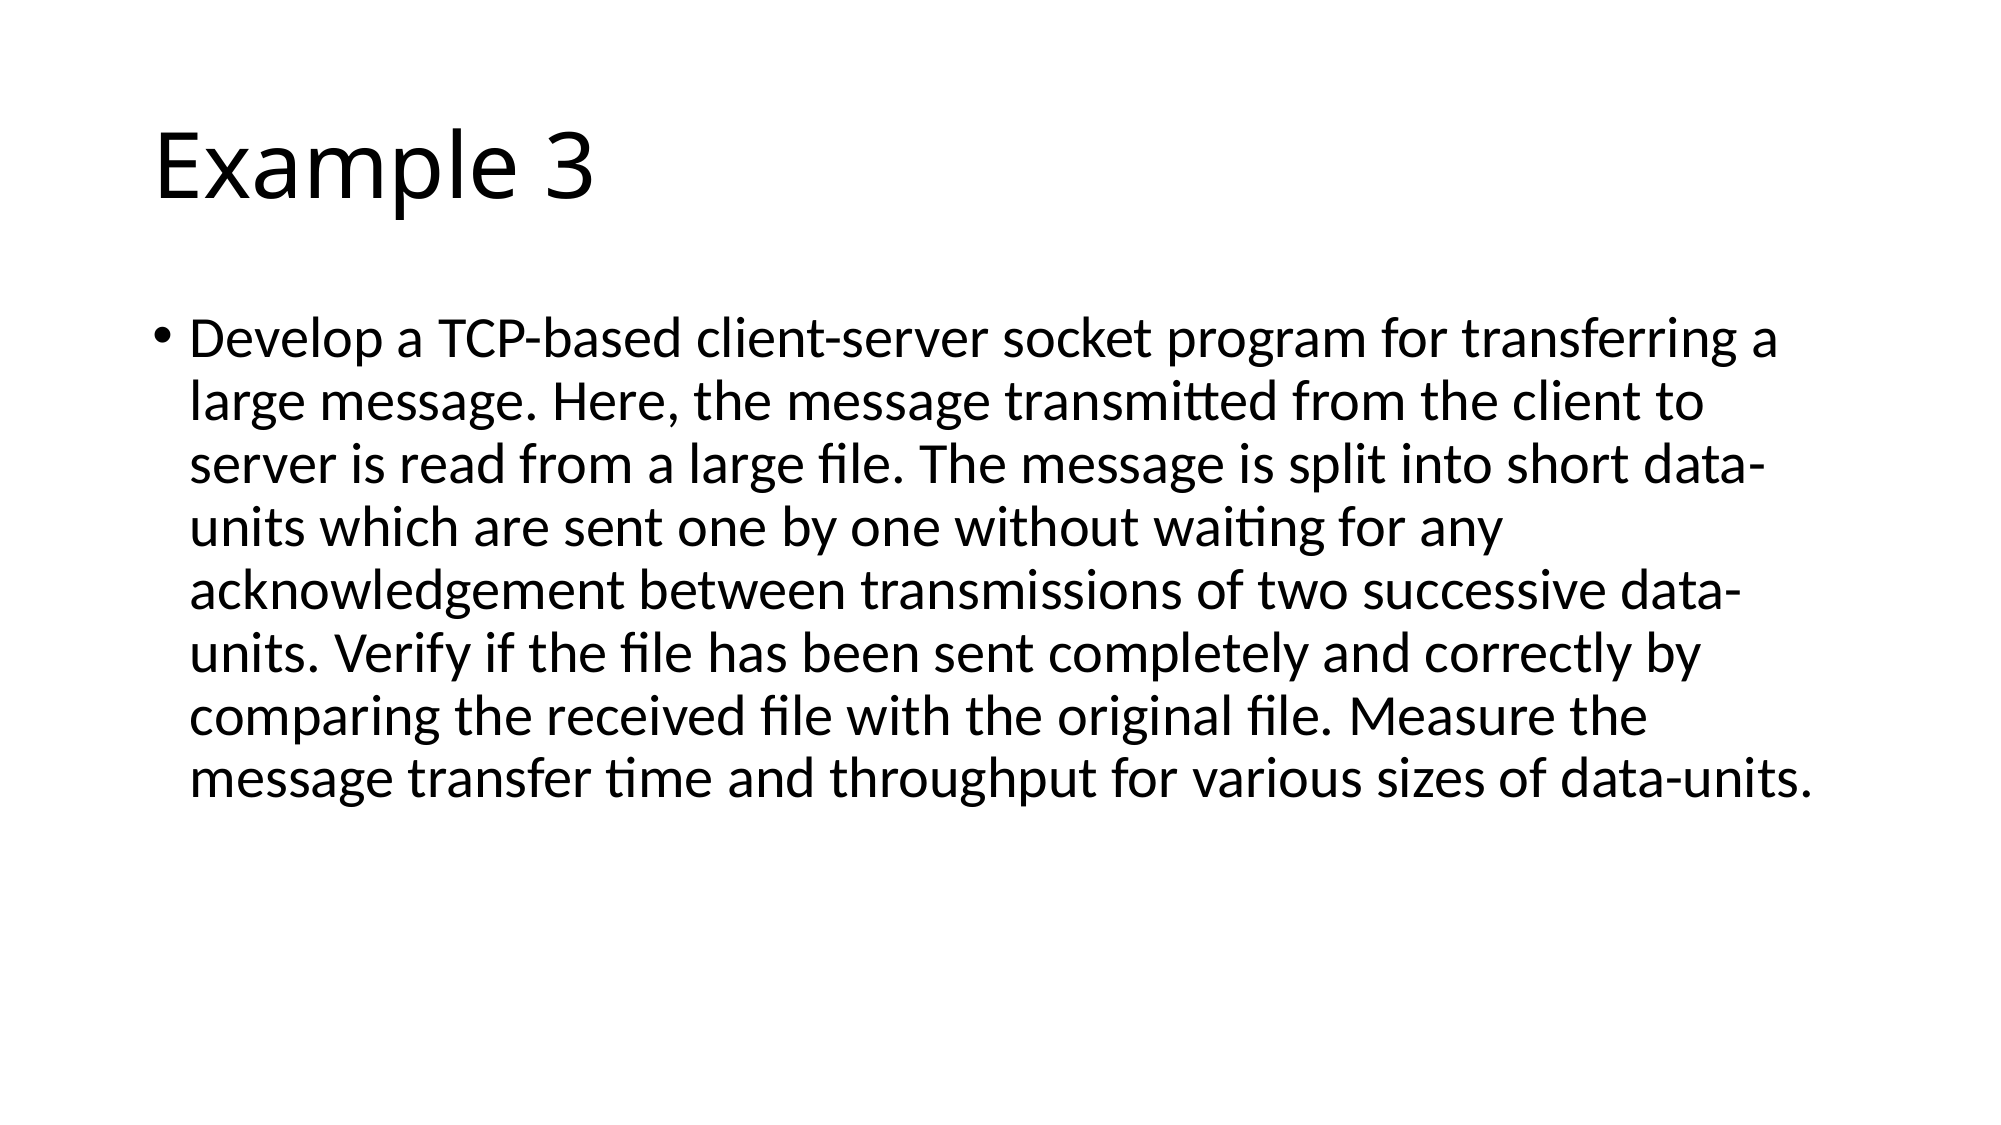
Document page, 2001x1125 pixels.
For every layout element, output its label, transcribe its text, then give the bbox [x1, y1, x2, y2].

list Develop a TCP-based client-server socket program for transferring a large message. Here, the message transmitted from the client to server is read from a large file. The message is split into short data-units which are sent one by one without waiting for any acknowledgement between transmissions of two successive data-units. Verify if the file has been sent completely and correctly by comparing the received file with the original file. Measure the message transfer time and throughput for various sizes of data-units. [137, 299, 1863, 1014]
title Example 3 [137, 59, 1863, 278]
